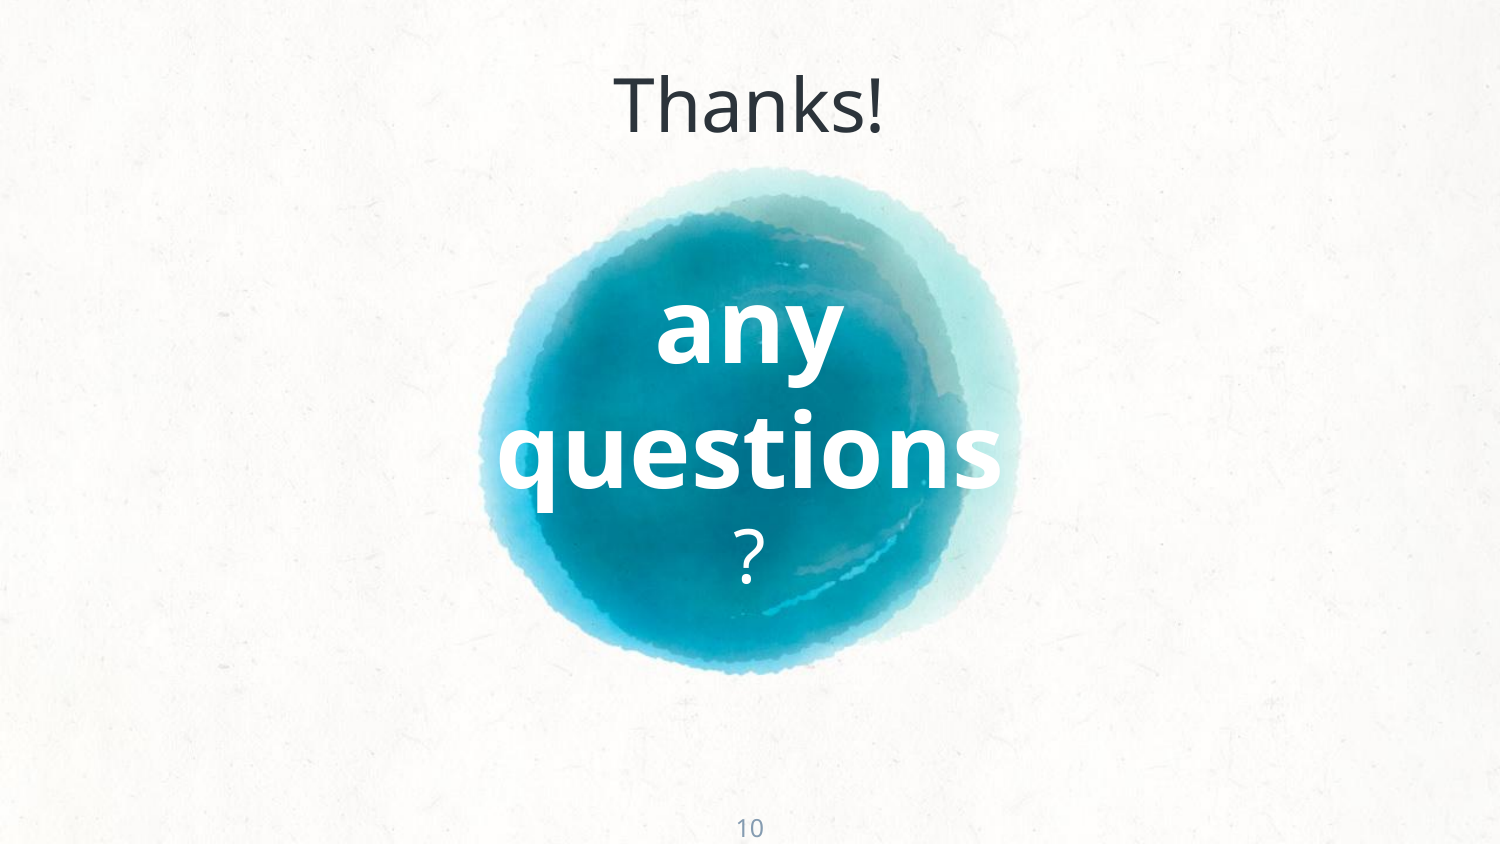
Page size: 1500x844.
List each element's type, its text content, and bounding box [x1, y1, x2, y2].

slide_number 10 [705, 797, 795, 844]
title Thanks! [209, 0, 1291, 205]
subtitle any questions ? [209, 205, 1291, 653]
picture [0, 0, 1500, 844]
